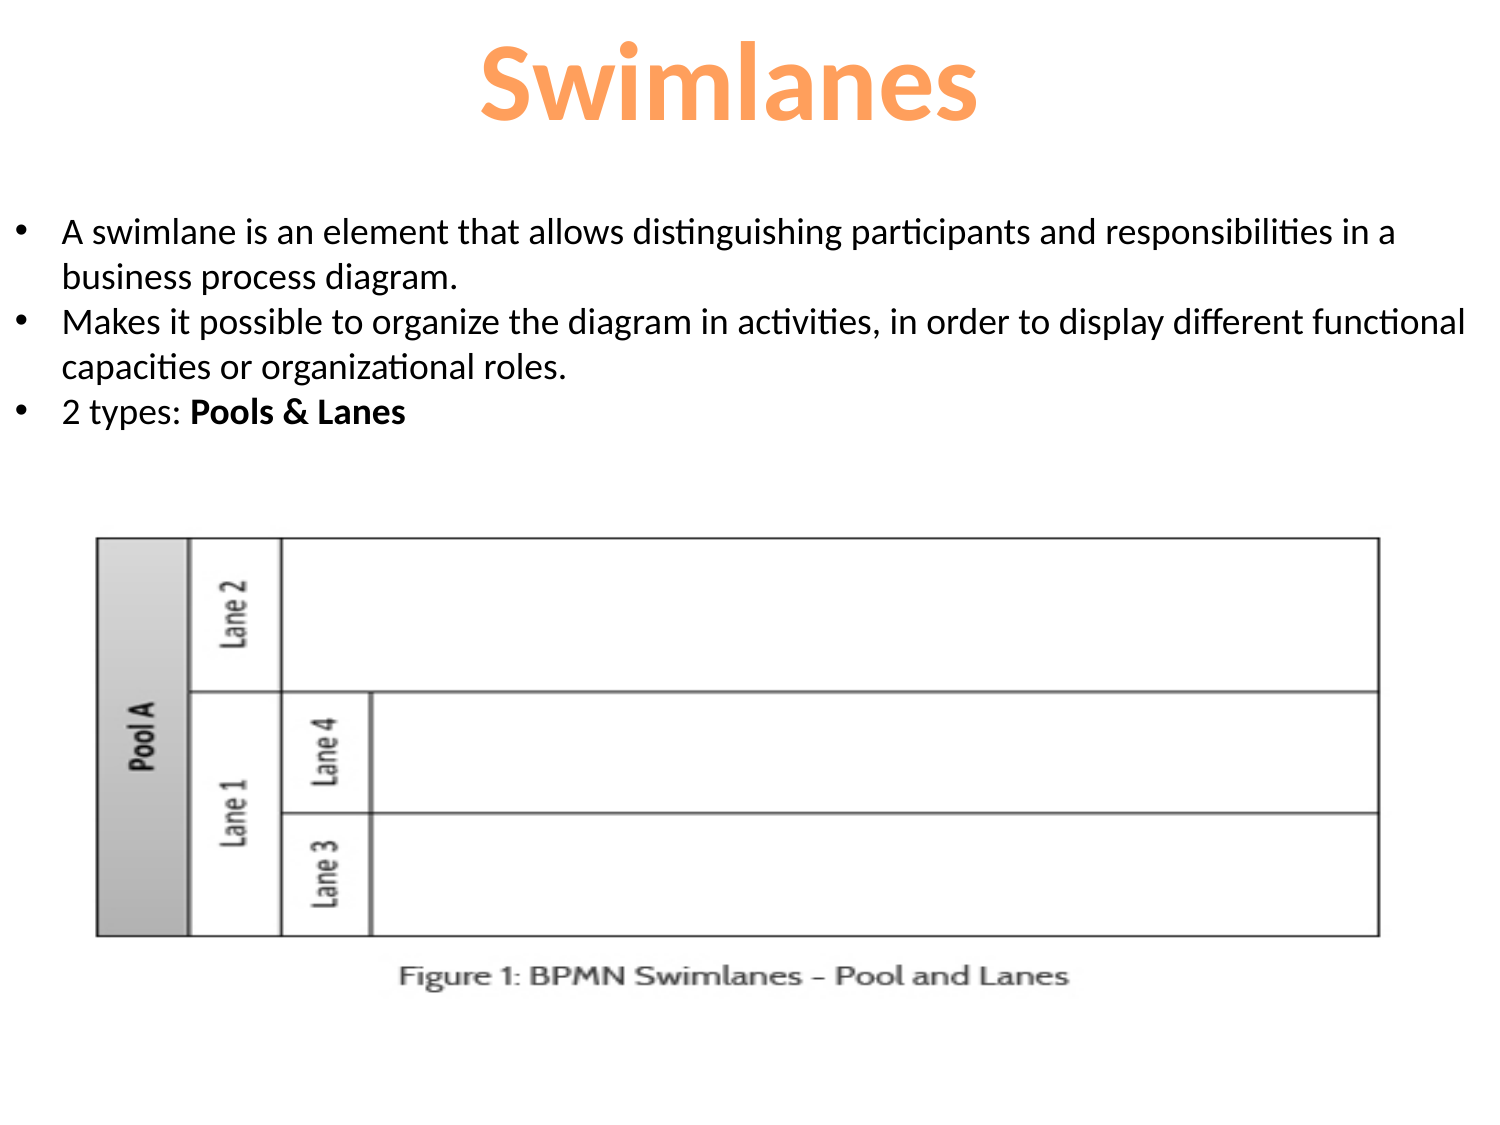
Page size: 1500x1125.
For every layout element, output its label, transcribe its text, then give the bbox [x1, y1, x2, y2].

text_box Swimlanes [464, 0, 996, 150]
text_box A swimlane is an element that allows distinguishing participants and responsibilities in a business process diagram. Makes it possible to organize the diagram in activities, in order to display different functional capacities or organizational roles. 2 types: Pools & Lanes [0, 199, 1488, 440]
picture [49, 512, 1426, 1013]
